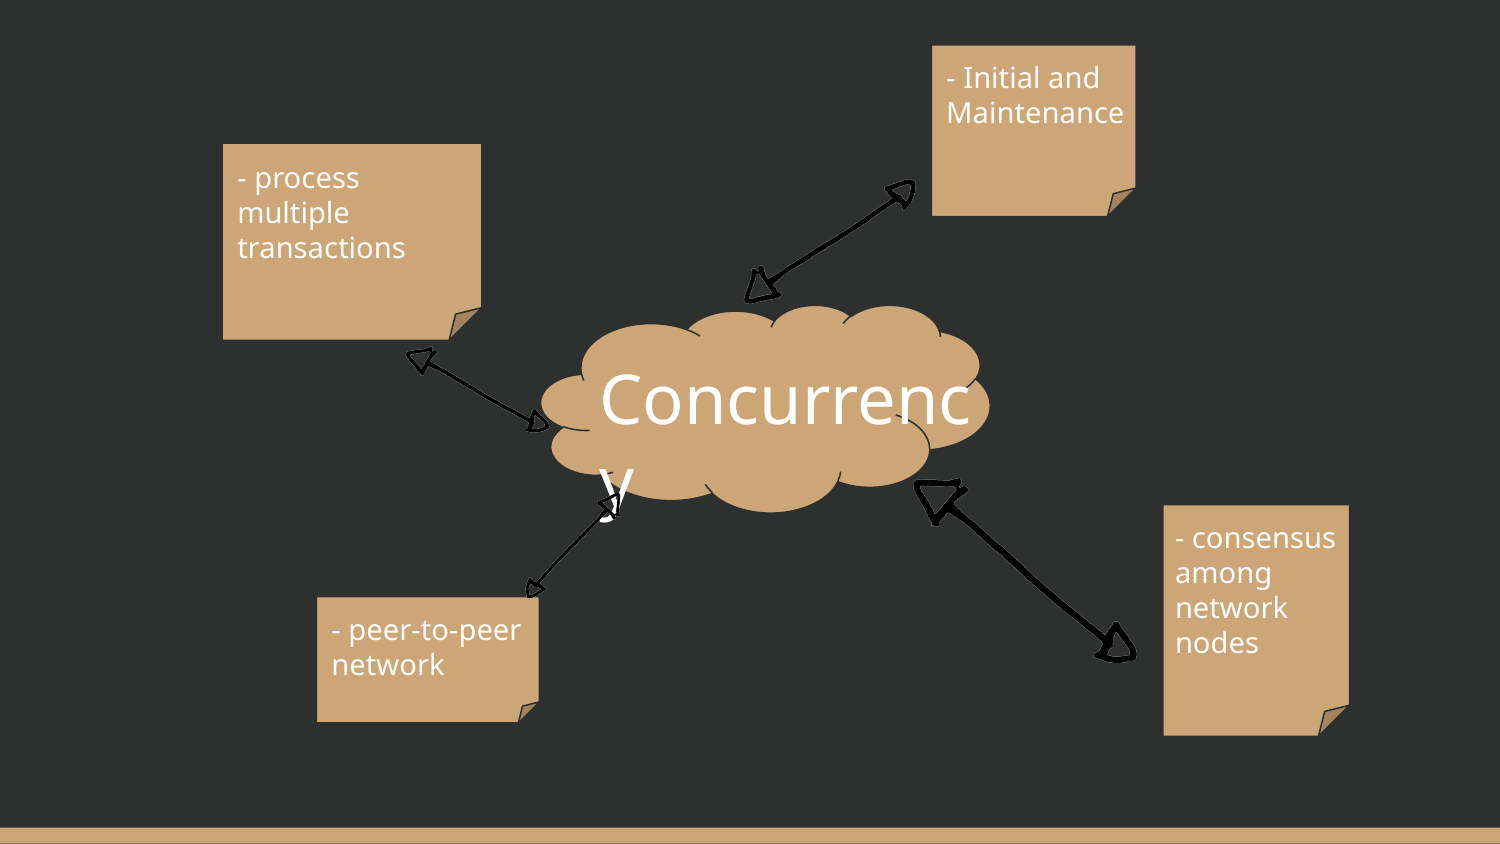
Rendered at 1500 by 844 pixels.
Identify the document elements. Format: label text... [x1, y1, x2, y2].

picture [914, 458, 1137, 683]
text_box [596, 306, 964, 340]
text_box Concurrency [584, 340, 1003, 536]
text_box [222, 143, 482, 341]
picture [526, 489, 621, 603]
text_box - Initial and Maintenance [931, 44, 1146, 145]
text_box - process multiple transactions [222, 144, 457, 280]
text_box [931, 145, 1137, 217]
text_box [316, 697, 540, 724]
text_box - peer-to-peer network [316, 596, 628, 697]
text_box - consensus among network nodes [1160, 504, 1353, 675]
text_box [543, 354, 584, 475]
picture [743, 145, 917, 338]
picture [406, 327, 549, 455]
text_box [1162, 675, 1350, 737]
